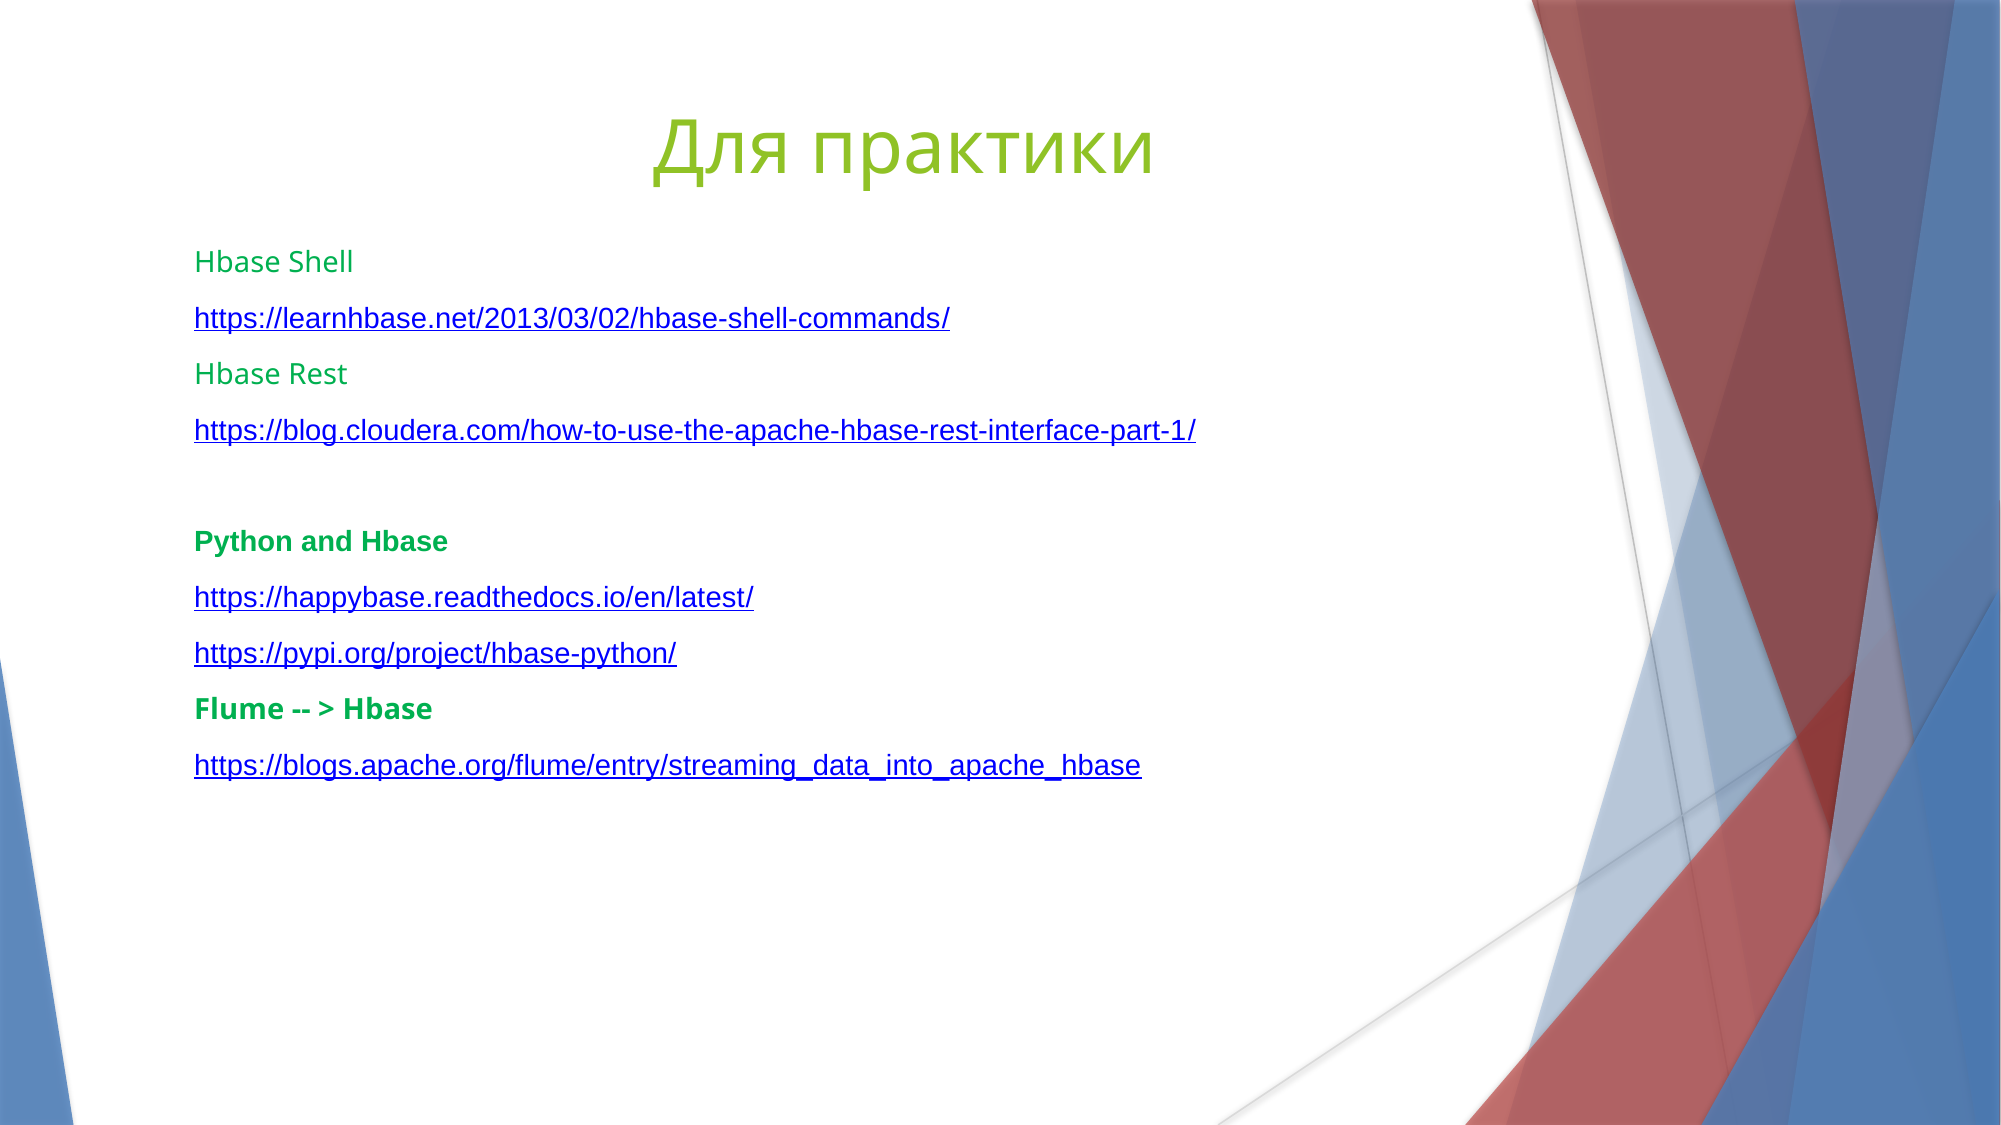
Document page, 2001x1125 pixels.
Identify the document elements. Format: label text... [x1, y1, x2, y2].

text_box Hbase Shell https://learnhbase.net/2013/03/02/hbase-shell-commands/ Hbase Rest https://blog.cloudera.com/how-to-use-the-apache-hbase-rest-interface-part-1/ Python and Hbase https://happybase.readthedocs.io/en/latest/ https://pypi.org/project/hbase-python/ Flume -- > Hbase https://blogs.apache.org/flume/entry/streaming_data_into_apache_hbase [179, 235, 1398, 870]
text_box Для практики [278, 90, 1533, 210]
